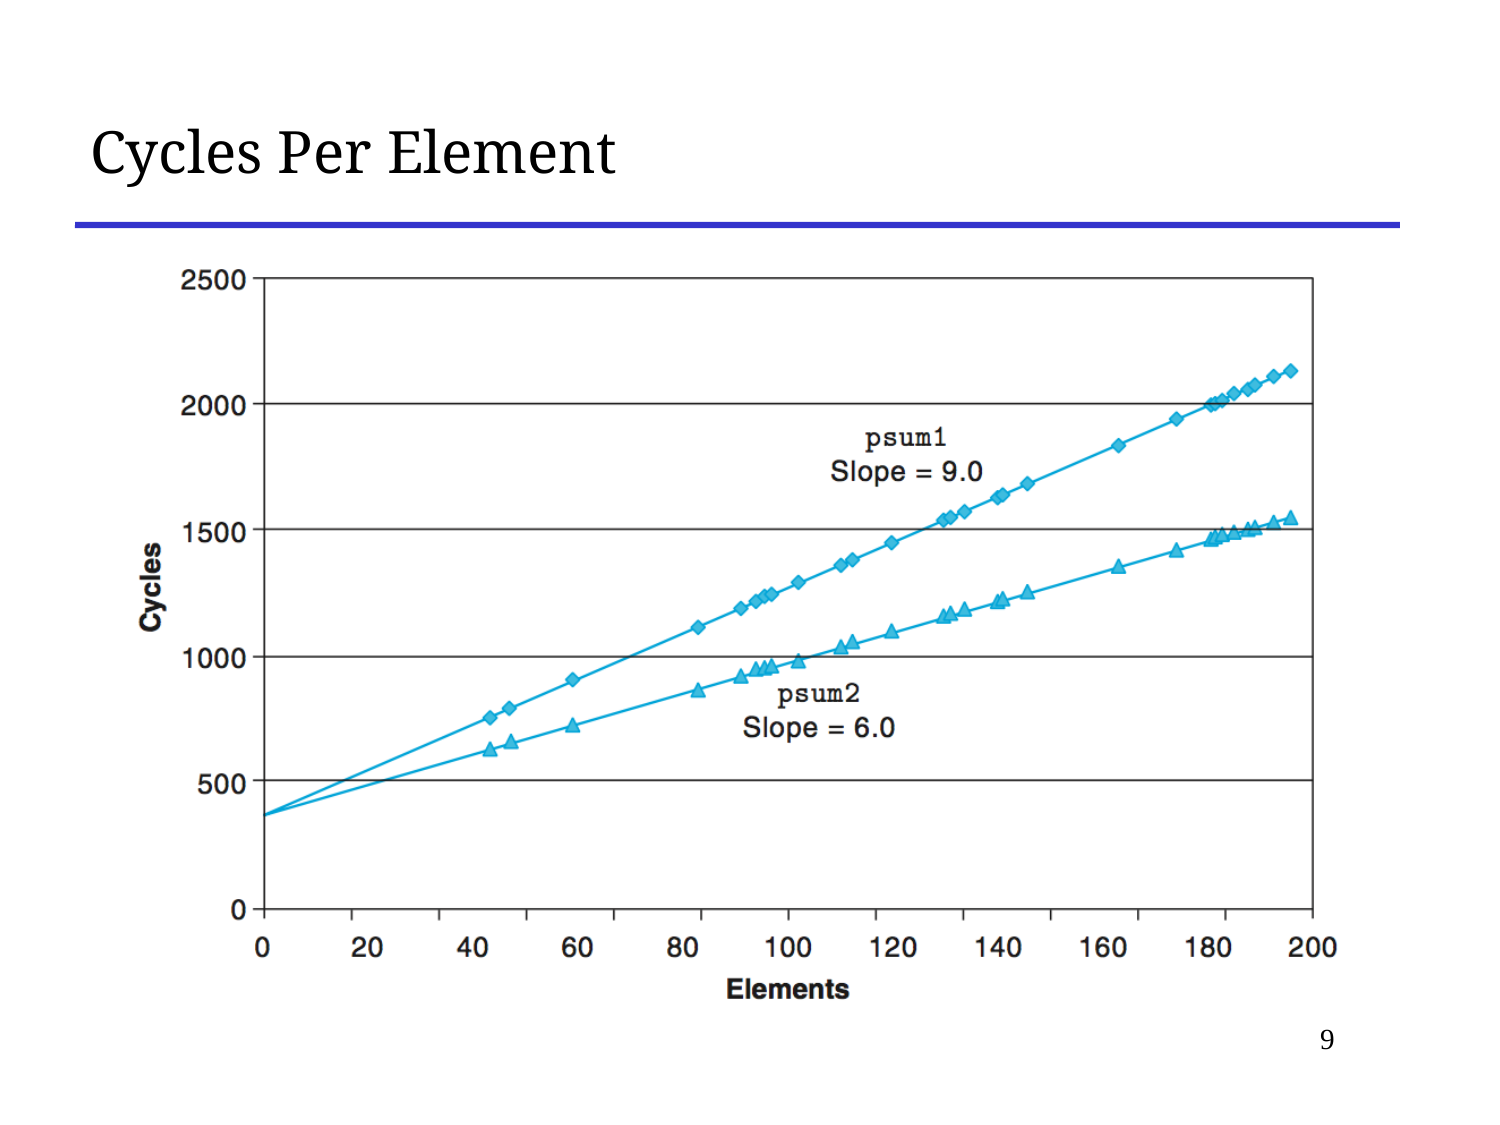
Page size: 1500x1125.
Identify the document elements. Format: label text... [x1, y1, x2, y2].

picture [116, 242, 1358, 1018]
slide_number 9 [1137, 1025, 1351, 1088]
title Cycles Per Element [75, 75, 1400, 225]
